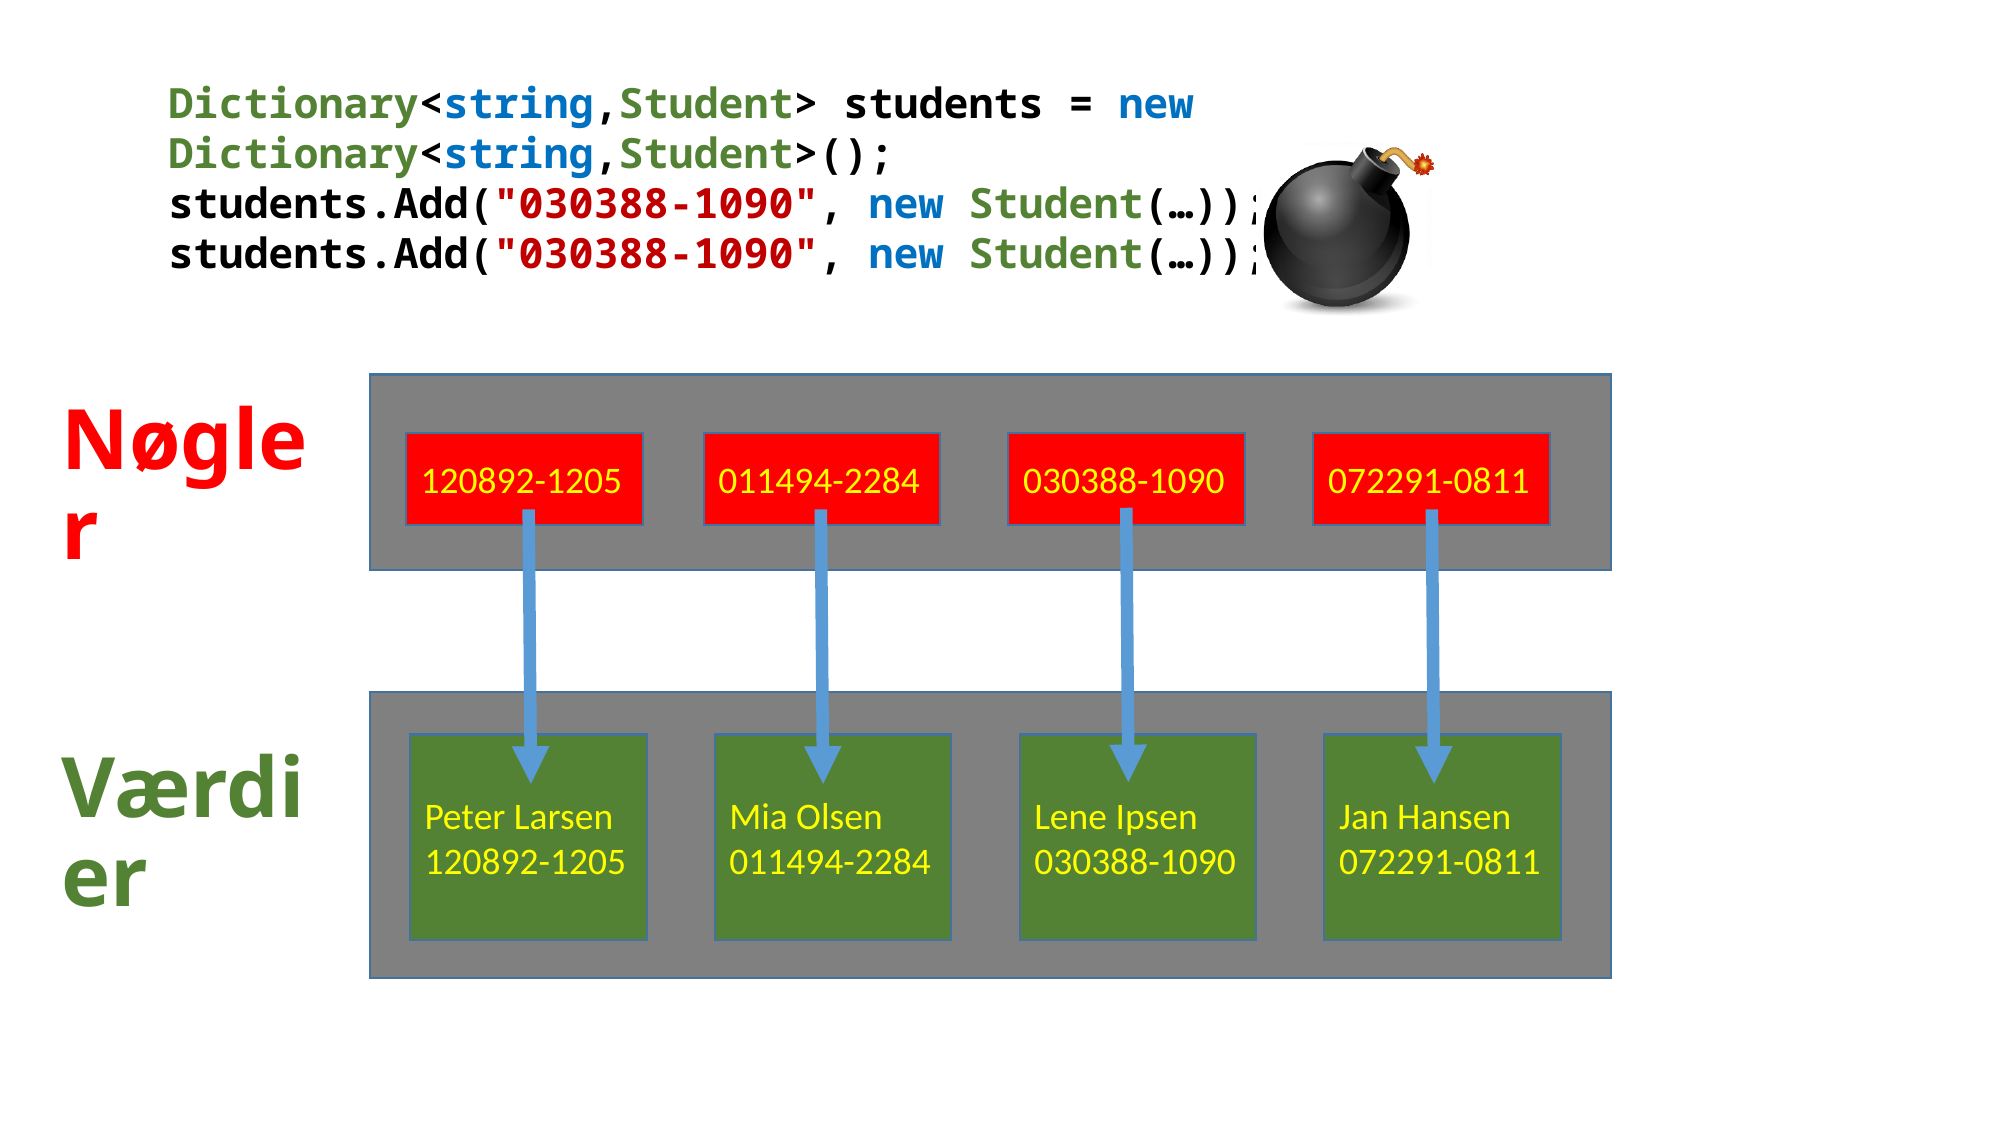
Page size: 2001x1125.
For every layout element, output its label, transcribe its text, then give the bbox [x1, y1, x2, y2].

picture [1256, 138, 1434, 317]
text_box [369, 691, 1612, 979]
text_box Jan Hansen 072291-0811 [1323, 733, 1562, 941]
text_box Dictionary<string,Student> students = new Dictionary<string,Student>(); students.Add("030388-1090", new Student(…)); students.Add("030388-1090", new Student(…)); [153, 69, 1828, 335]
text_box 120892-1205 [405, 432, 644, 526]
text_box Peter Larsen 120892-1205 [409, 733, 648, 941]
text_box 030388-1090 [1007, 432, 1246, 526]
text_box 011494-2284 [703, 432, 941, 526]
text_box Værdier [46, 752, 361, 918]
text_box Nøgler [46, 404, 326, 571]
text_box Lene Ipsen 030388-1090 [1019, 733, 1257, 941]
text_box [820, 509, 824, 784]
text_box Mia Olsen 011494-2284 [714, 733, 952, 941]
text_box [369, 373, 1612, 571]
text_box 072291-0811 [1312, 432, 1551, 526]
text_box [1431, 509, 1435, 784]
